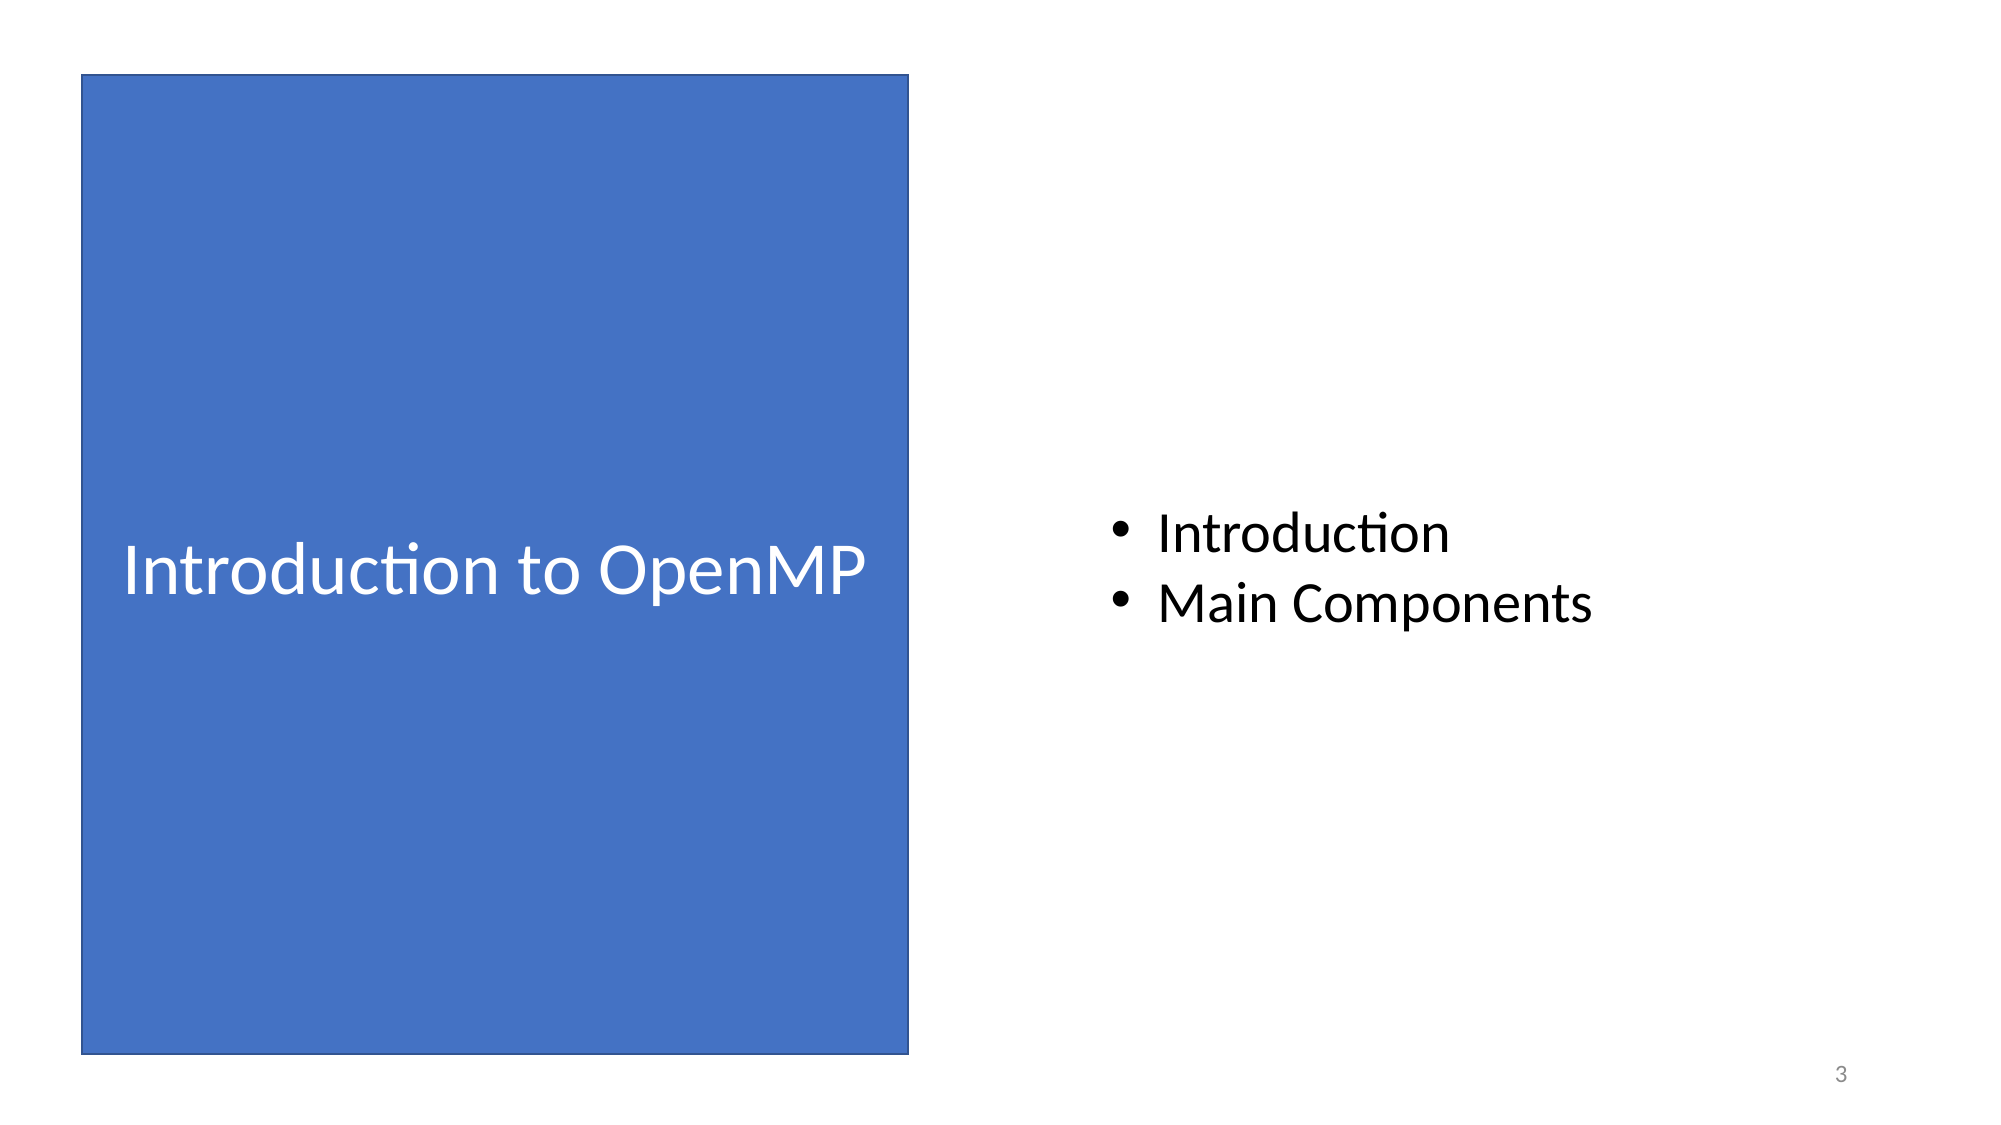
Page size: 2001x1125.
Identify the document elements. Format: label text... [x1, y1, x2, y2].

text_box Introduction to OpenMP [81, 74, 909, 1055]
slide_number 3 [1412, 1042, 1863, 1103]
text_box Introduction Main Components [1020, 486, 1908, 641]
